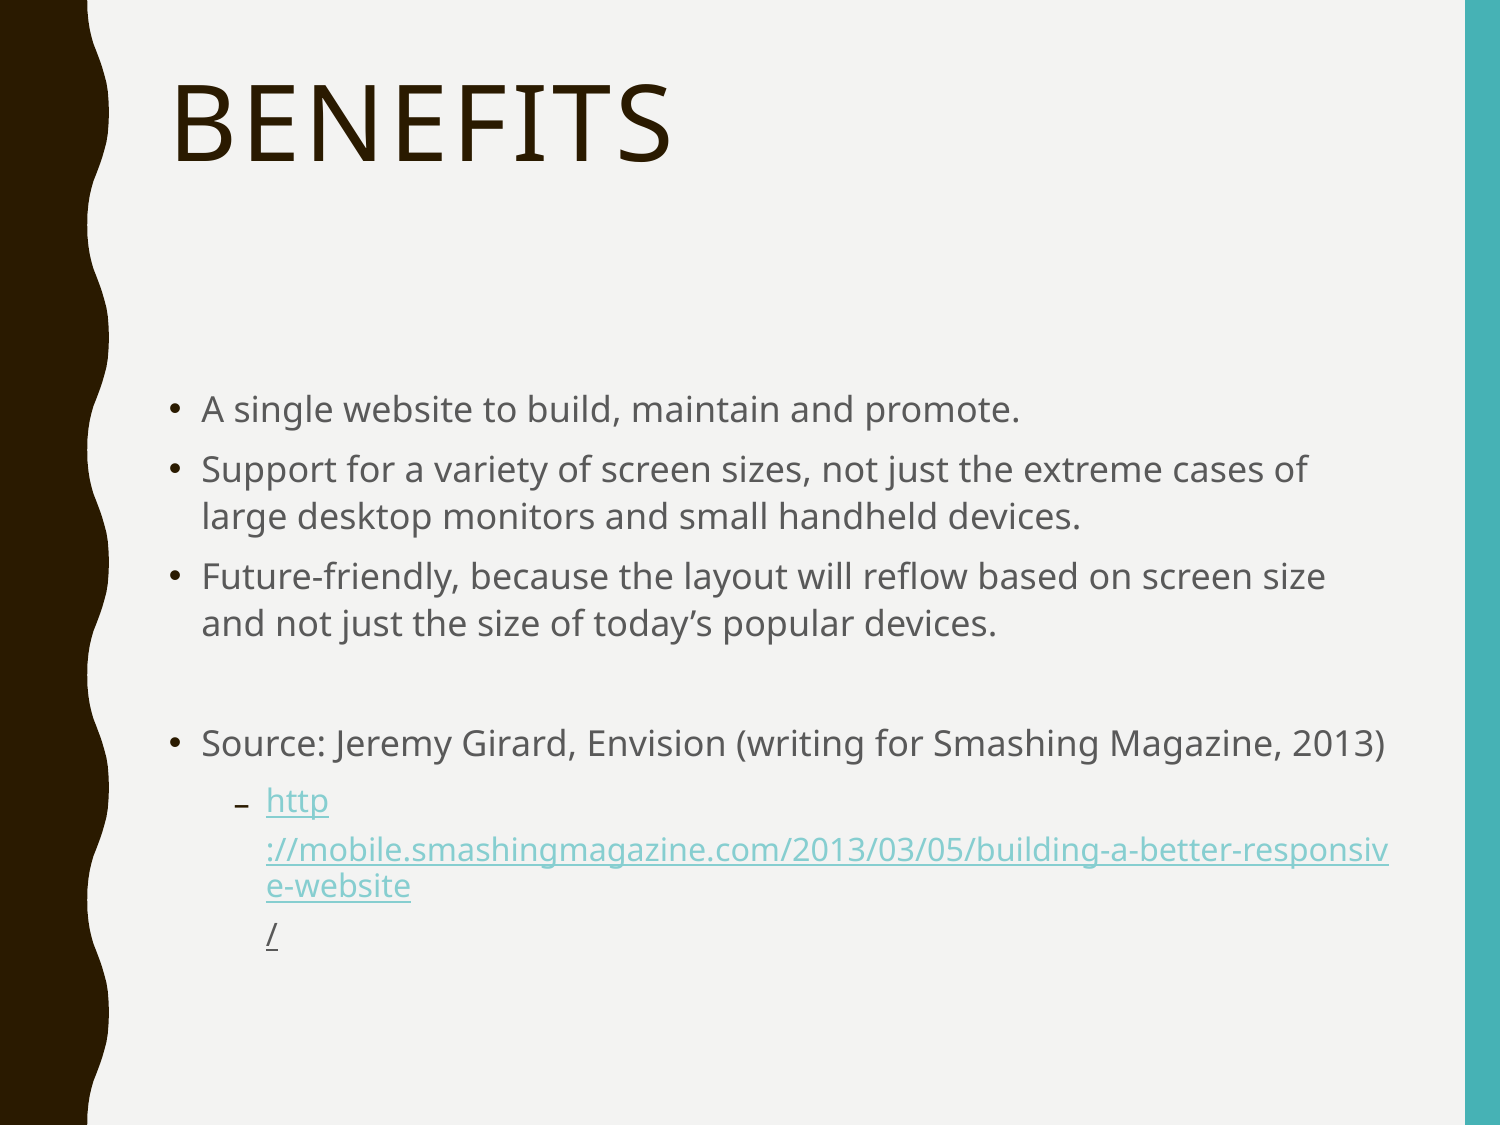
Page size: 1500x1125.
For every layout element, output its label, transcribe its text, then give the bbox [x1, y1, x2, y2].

title Benefits [154, 62, 1407, 308]
list A single website to build, maintain and promote. Support for a variety of screen sizes, not just the extreme cases of large desktop monitors and small handheld devices. Future-friendly, because the layout will reflow based on screen size and not just the size of today’s popular devices. Source: Jeremy Girard, Envision (writing for Smashing Magazine, 2013) http://mobile.smashingmagazine.com/2013/03/05/building-a-better-responsive-website/ [154, 375, 1407, 965]
